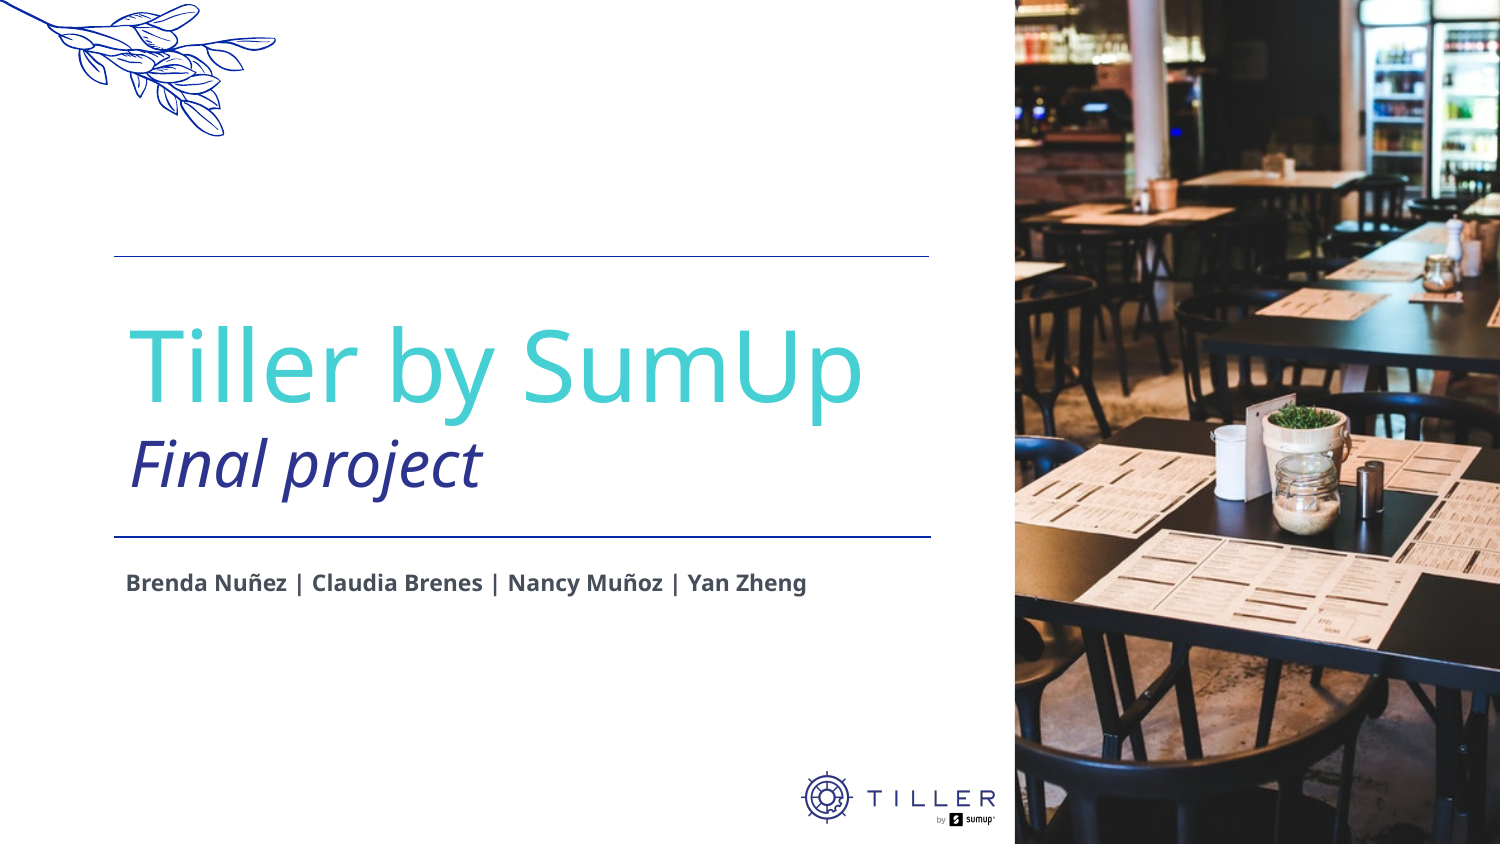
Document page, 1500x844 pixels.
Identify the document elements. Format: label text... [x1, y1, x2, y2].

subtitle Brenda Nuñez | Claudia Brenes | Nancy Muñoz | Yan Zheng [110, 553, 958, 664]
title Tiller by SumUp Final project [114, 287, 954, 553]
picture [1014, 0, 1500, 844]
picture [785, 755, 1011, 842]
